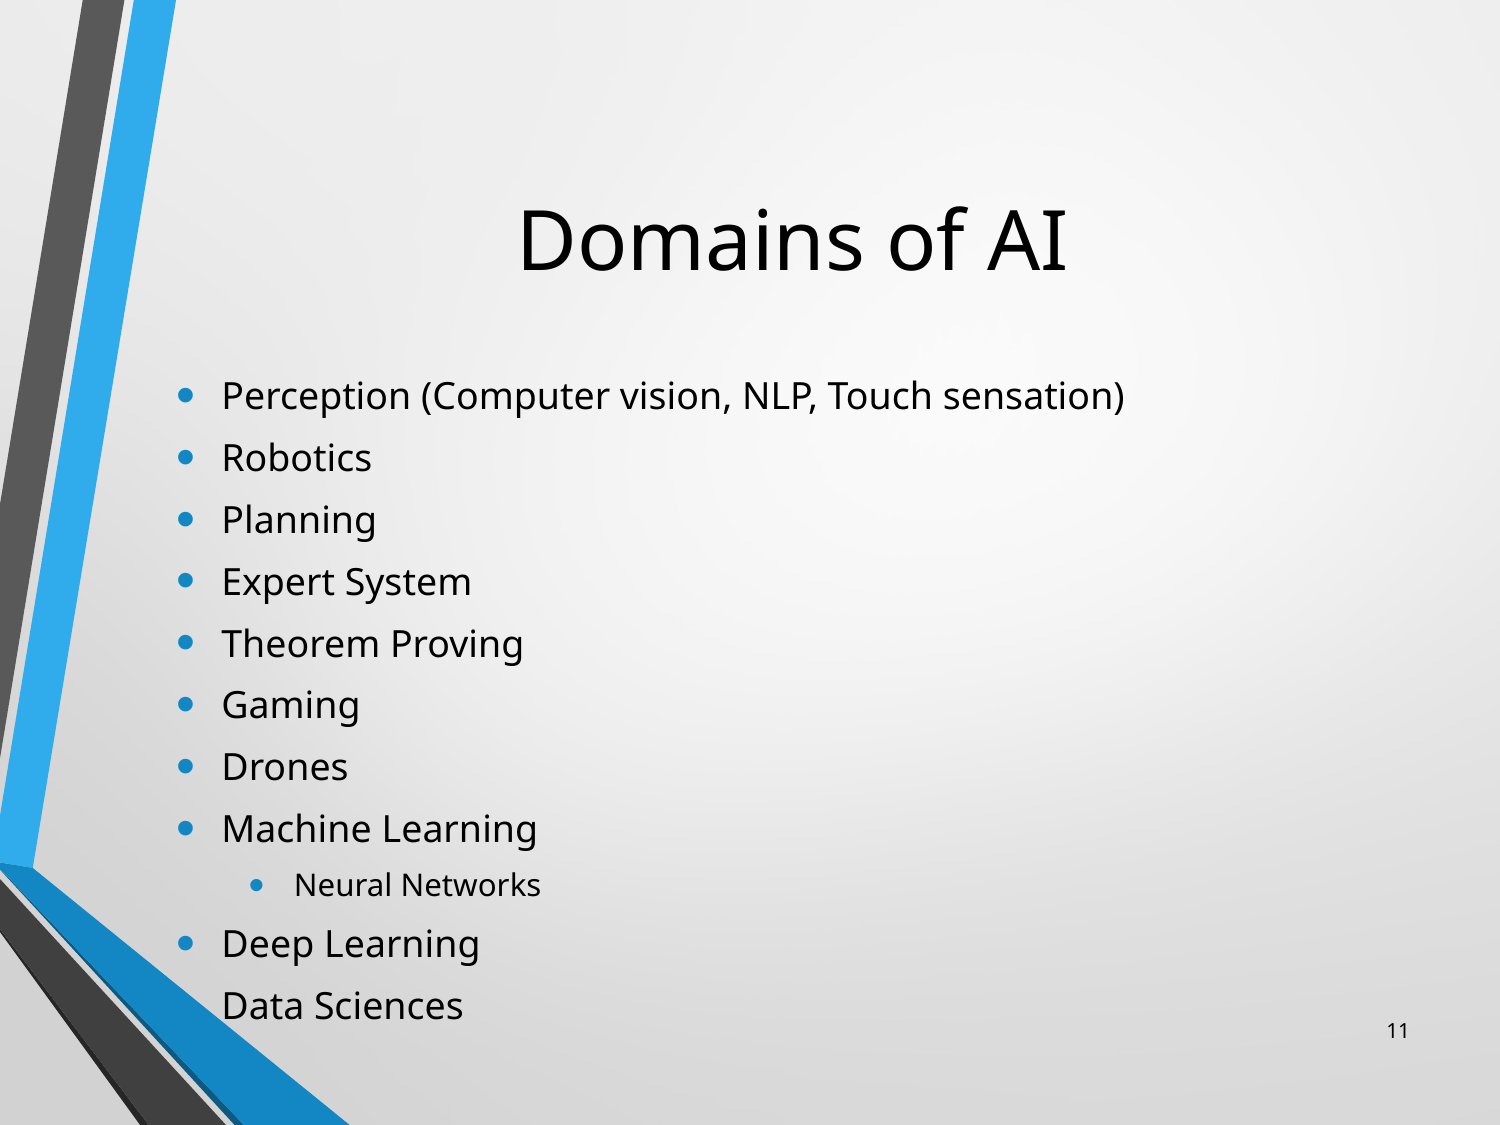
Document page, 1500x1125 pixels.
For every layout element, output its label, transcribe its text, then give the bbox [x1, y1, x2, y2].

list Perception (Computer vision, NLP, Touch sensation) Robotics Planning Expert System Theorem Proving Gaming Drones Machine Learning Neural Networks Deep Learning Data Sciences [161, 364, 1425, 1037]
slide_number 11 [1354, 1001, 1425, 1062]
title Domains of AI [161, 75, 1425, 364]
